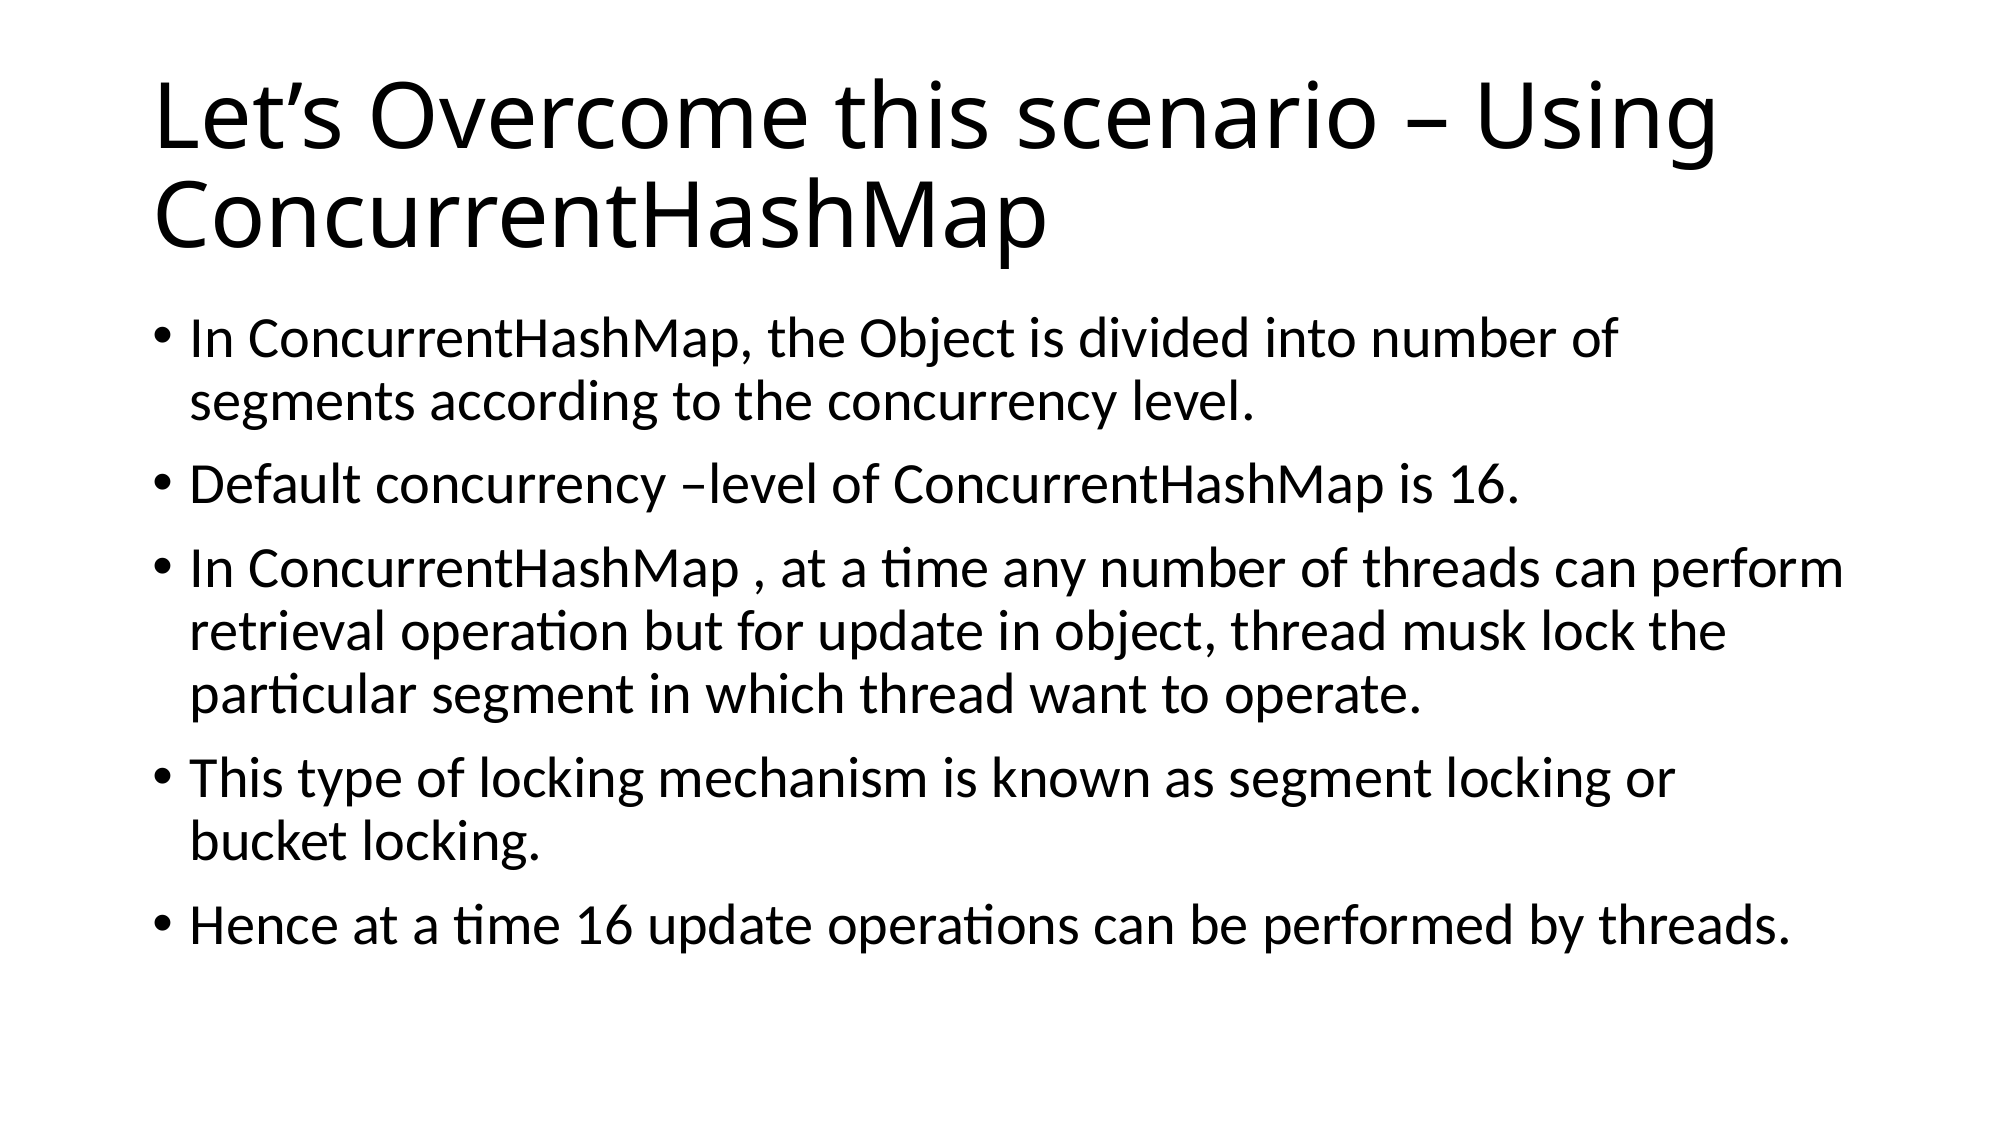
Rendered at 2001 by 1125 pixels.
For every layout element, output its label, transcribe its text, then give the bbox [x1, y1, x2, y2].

list In ConcurrentHashMap, the Object is divided into number of segments according to the concurrency level. Default concurrency –level of ConcurrentHashMap is 16. In ConcurrentHashMap , at a time any number of threads can perform retrieval operation but for update in object, thread musk lock the particular segment in which thread want to operate. This type of locking mechanism is known as segment locking or bucket locking. Hence at a time 16 update operations can be performed by threads. [137, 299, 1863, 1014]
title Let’s Overcome this scenario – Using ConcurrentHashMap [137, 59, 1863, 278]
